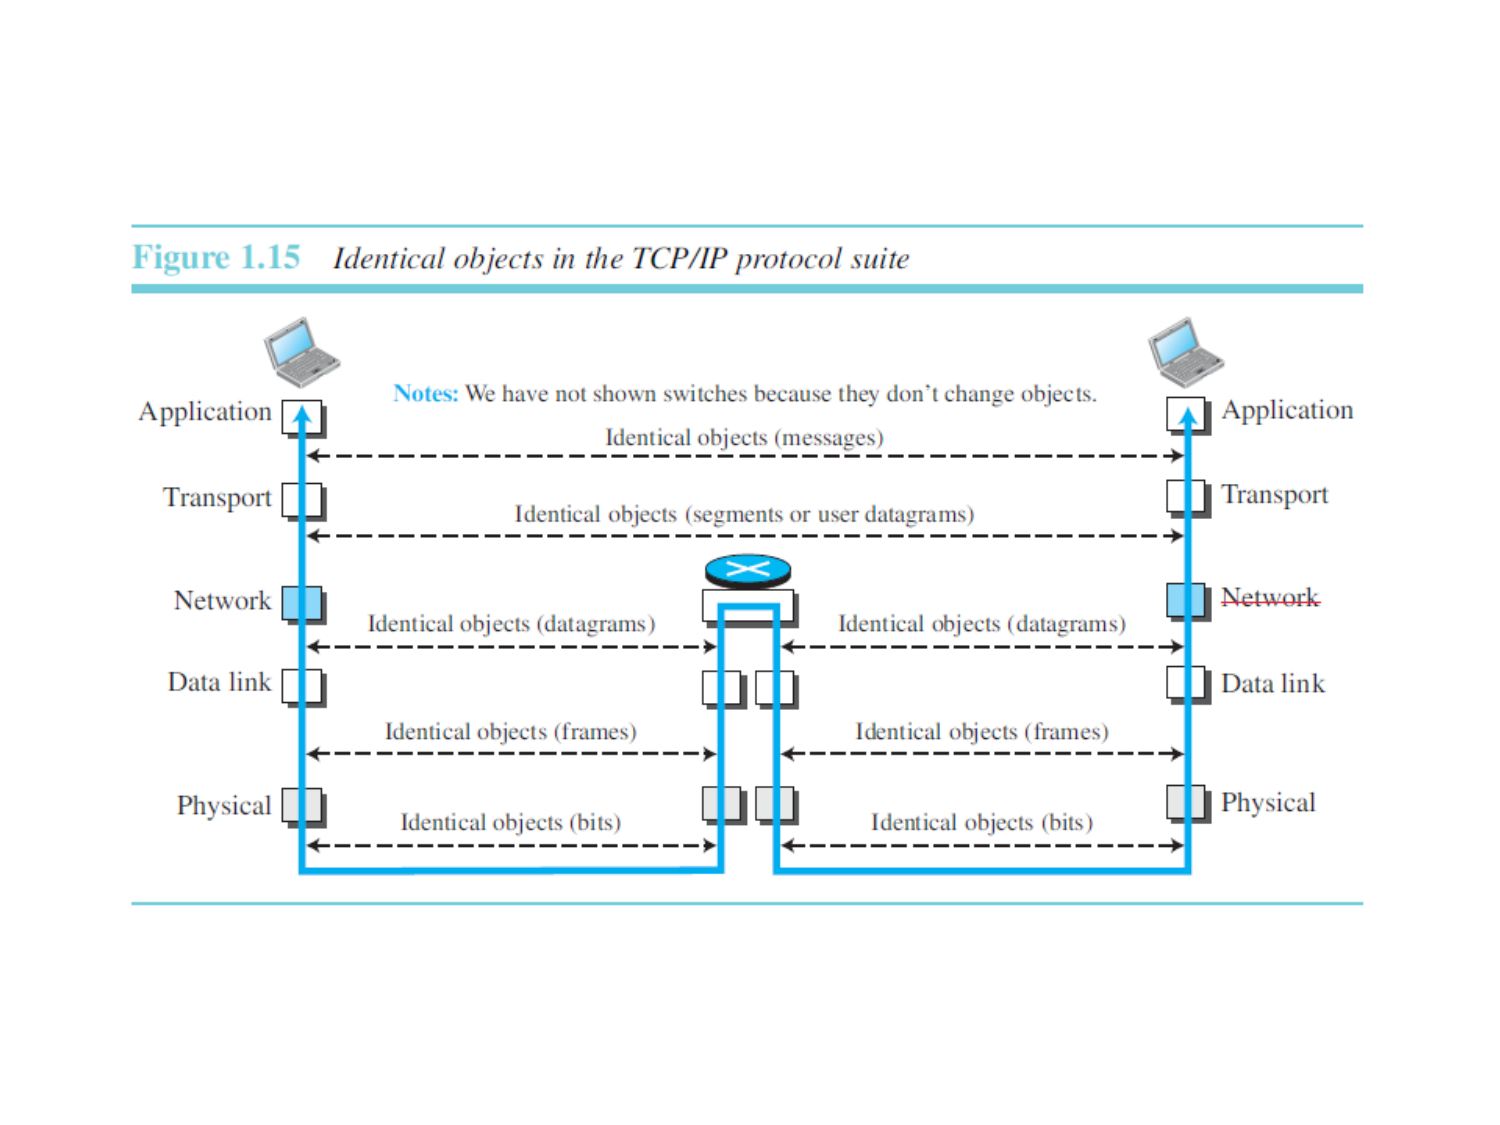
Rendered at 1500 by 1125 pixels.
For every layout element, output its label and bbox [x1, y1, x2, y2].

picture [112, 217, 1387, 908]
